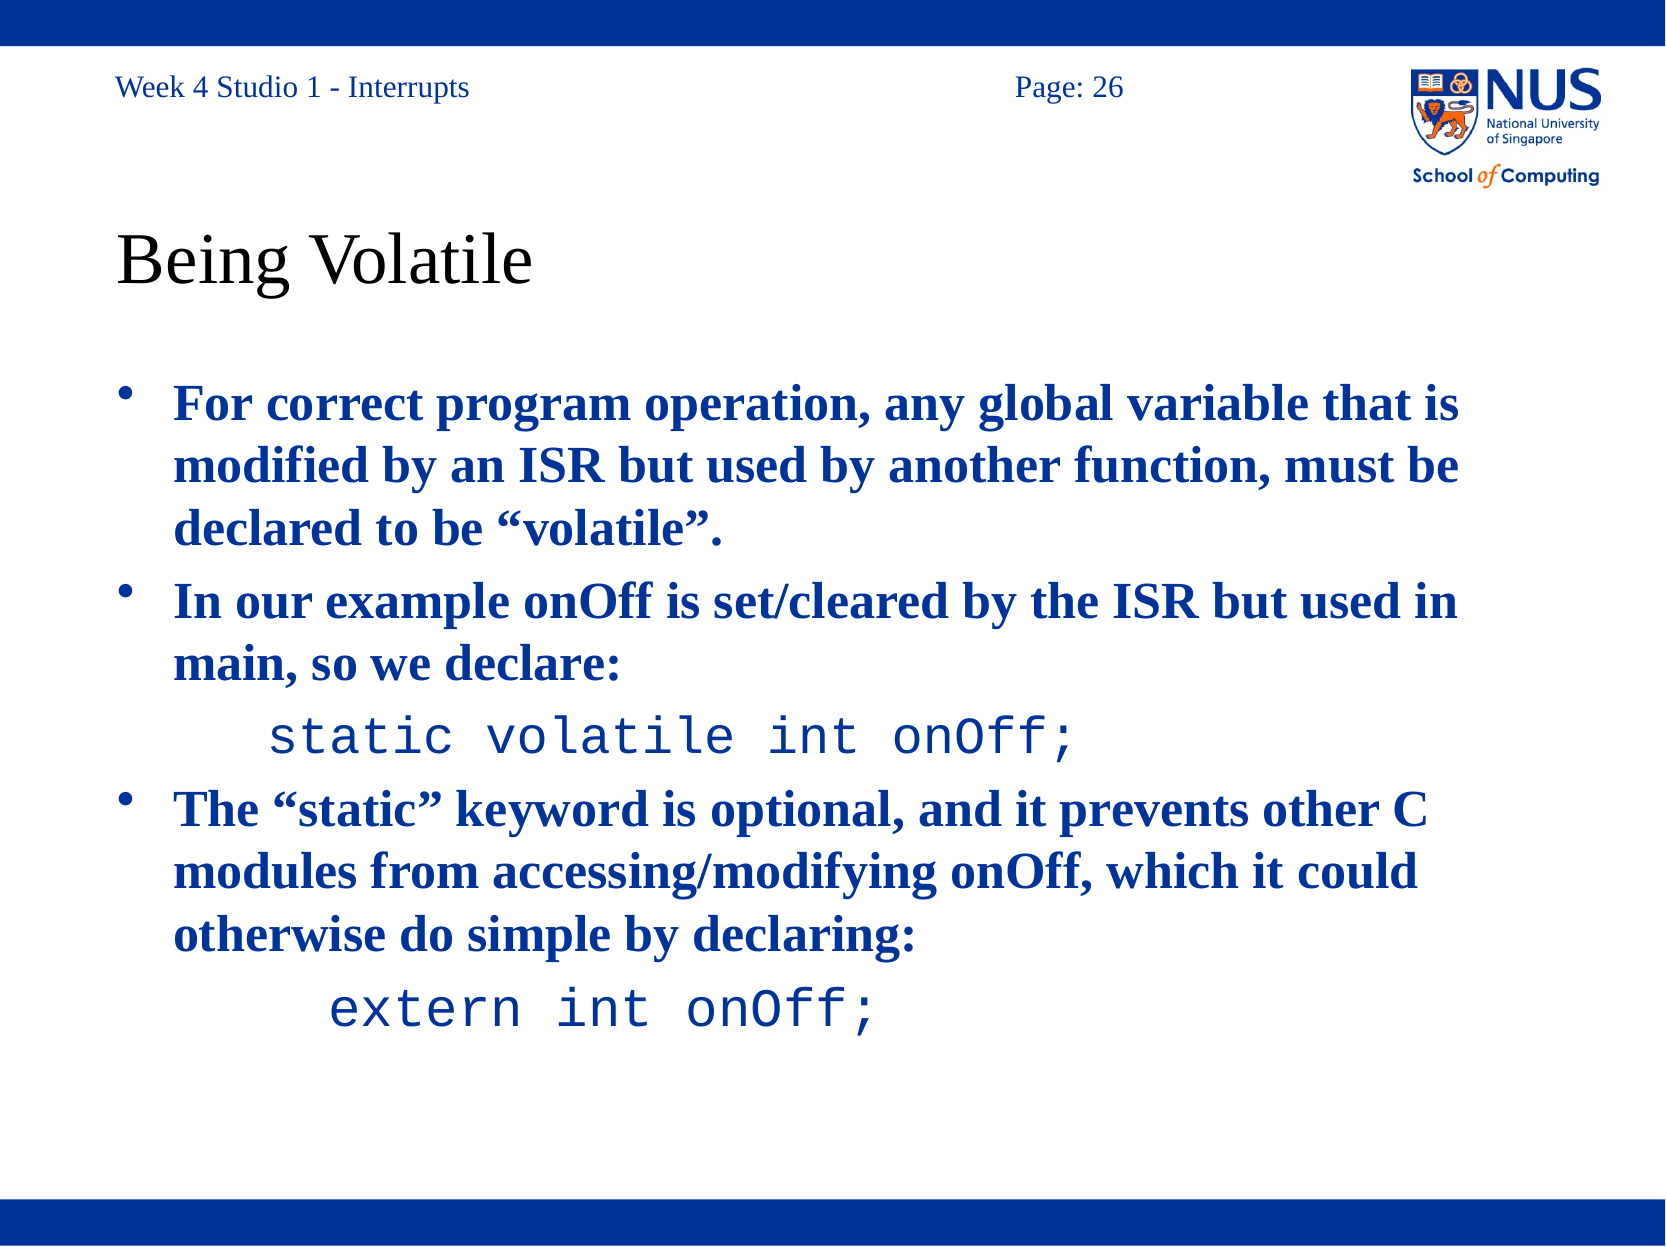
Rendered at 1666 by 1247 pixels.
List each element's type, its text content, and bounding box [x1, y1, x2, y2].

title Being Volatile [100, 150, 1288, 358]
list For correct program operation, any global variable that is modified by an ISR but used by another function, must be declared to be “volatile”. In our example onOff is set/cleared by the ISR but used in main, so we declare: static volatile int onOff; The “static” keyword is optional, and it prevents other C modules from accessing/modifying onOff, which it could otherwise do simple by declaring: extern int onOff; [100, 359, 1516, 1131]
picture [1411, 67, 1601, 190]
